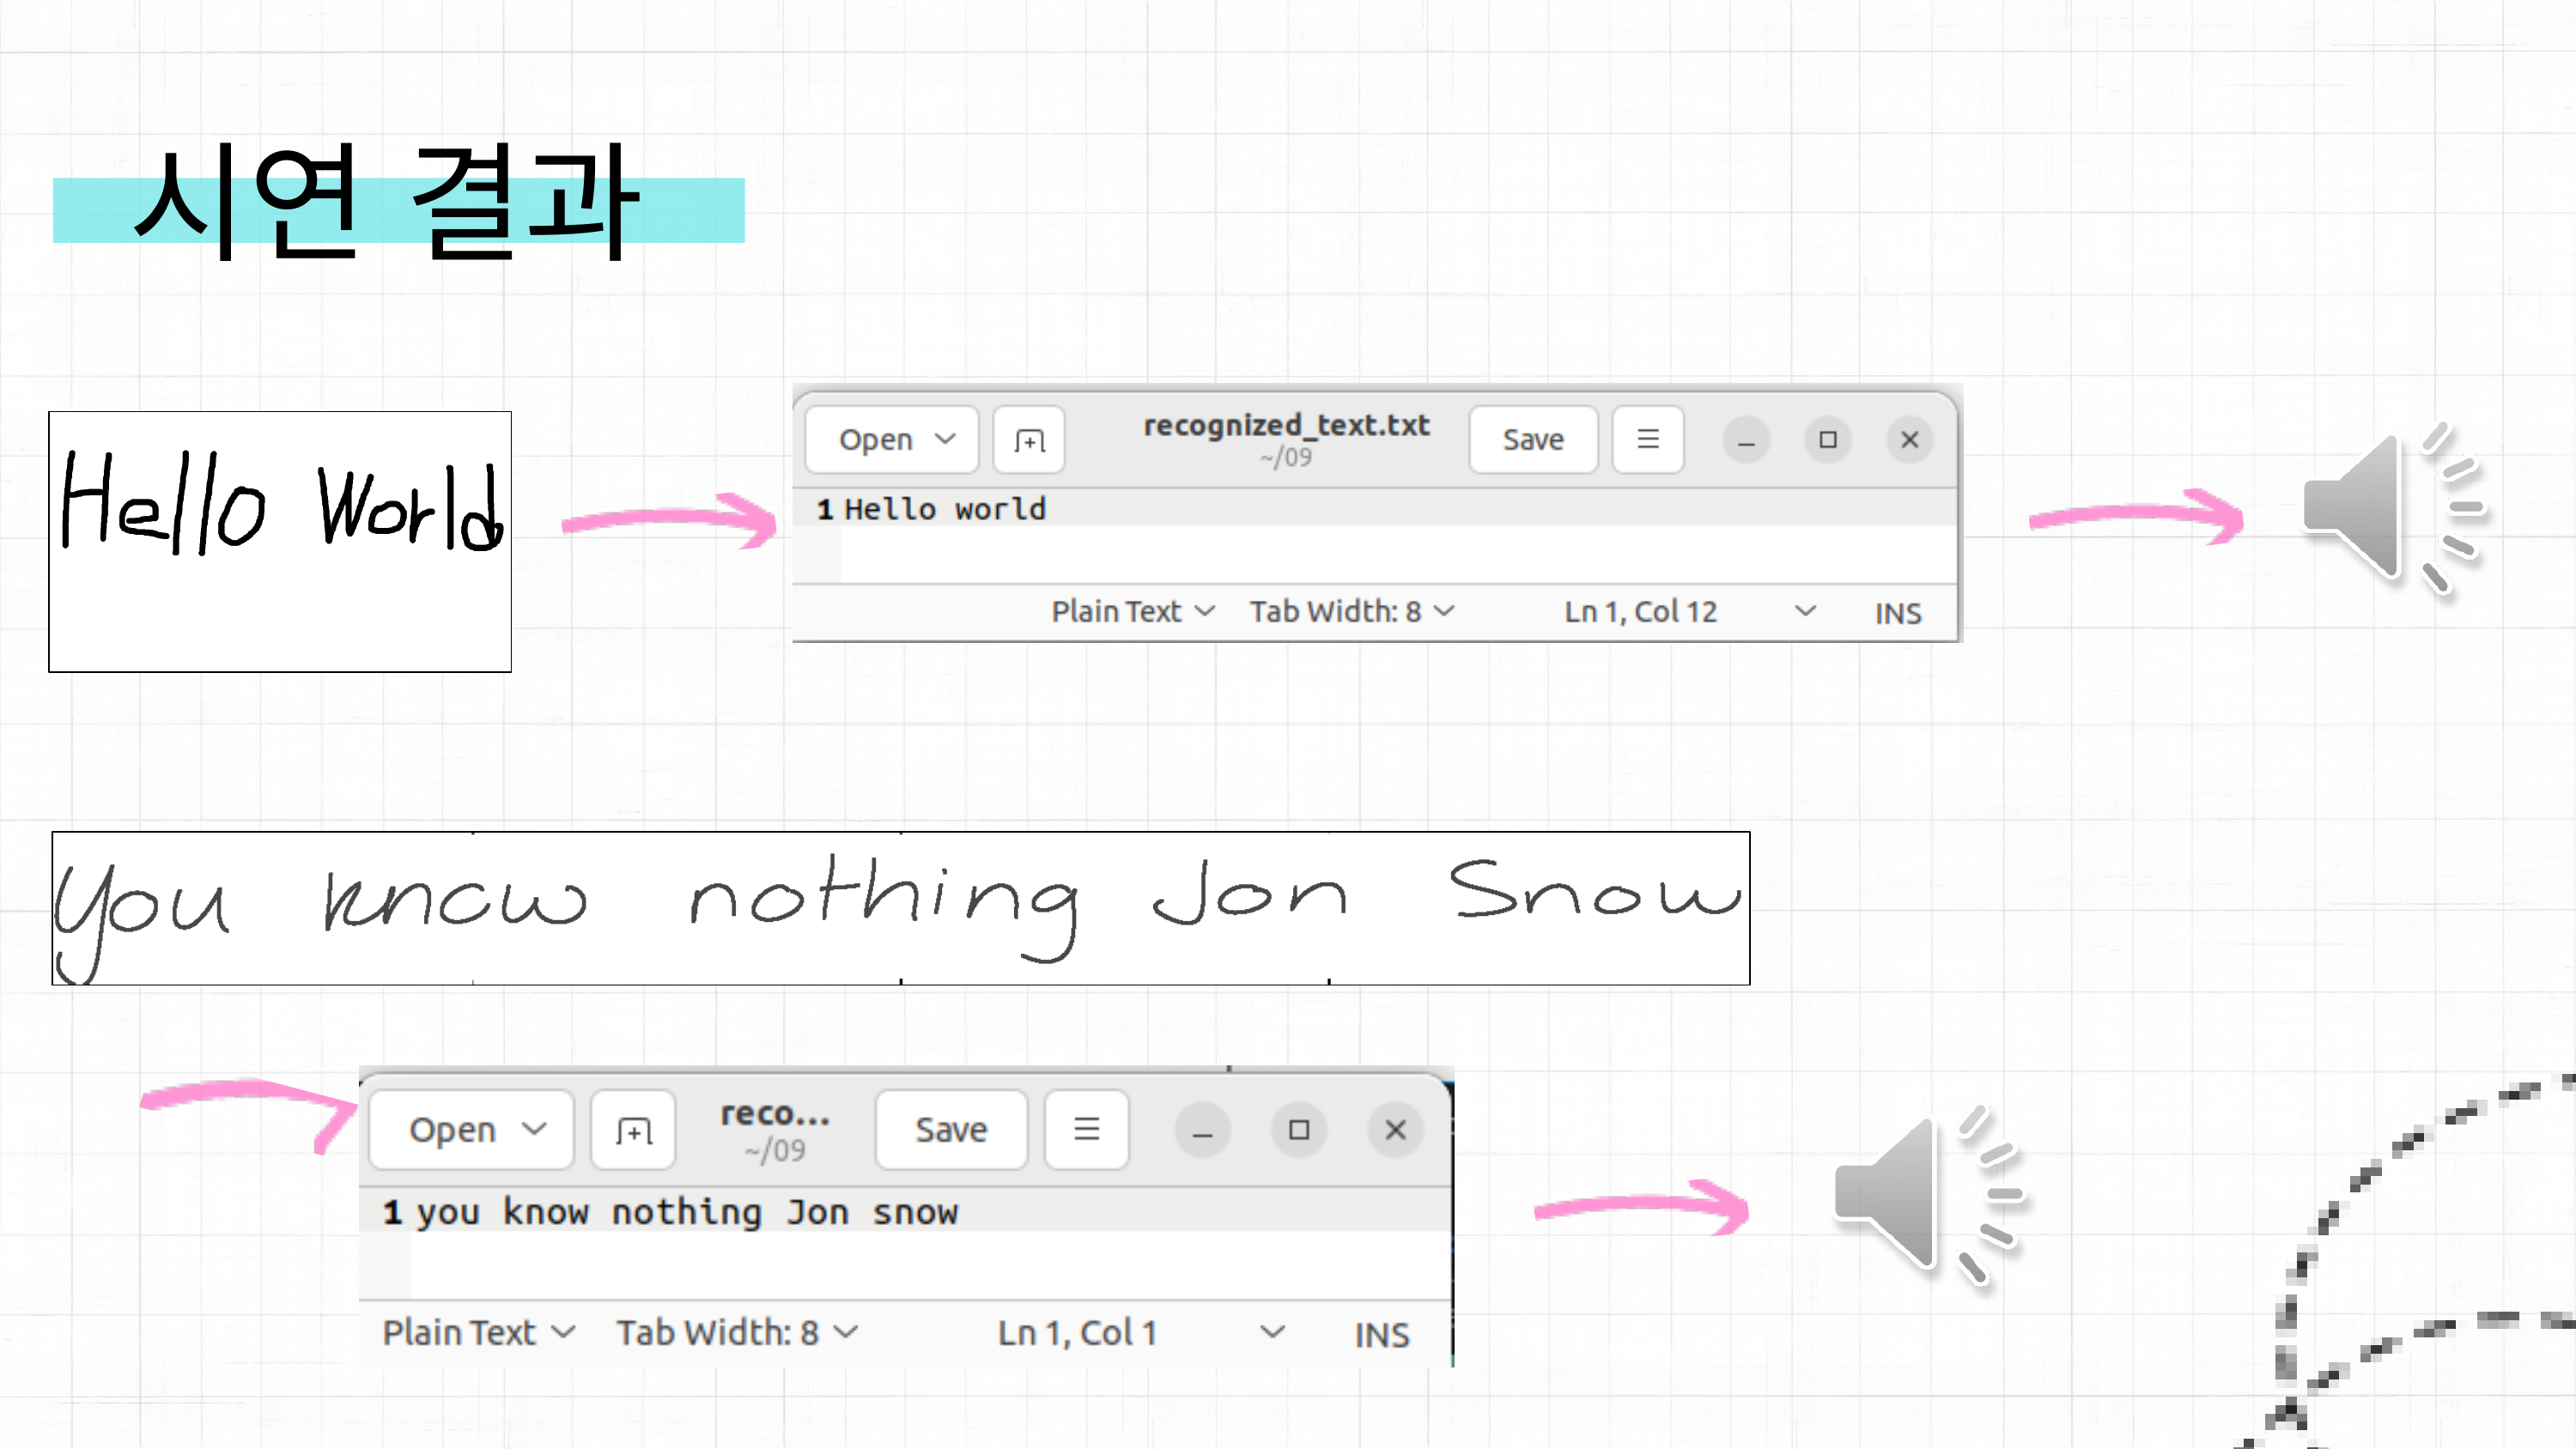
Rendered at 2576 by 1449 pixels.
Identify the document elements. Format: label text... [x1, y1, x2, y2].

text_box [560, 487, 779, 572]
text_box [139, 1051, 355, 1161]
picture [1829, 1094, 2039, 1304]
picture [2298, 412, 2499, 612]
text_box [2170, 1052, 2576, 1449]
picture [359, 1065, 1455, 1367]
text_box [2027, 482, 2246, 567]
picture [52, 832, 1750, 985]
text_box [52, 161, 745, 244]
text_box 시연 결과 [59, 251, 714, 277]
picture [793, 383, 1964, 644]
text_box [0, 0, 2576, 1449]
text_box 시연 결과 [59, 120, 714, 160]
text_box [1533, 1173, 1752, 1258]
picture [49, 412, 512, 672]
